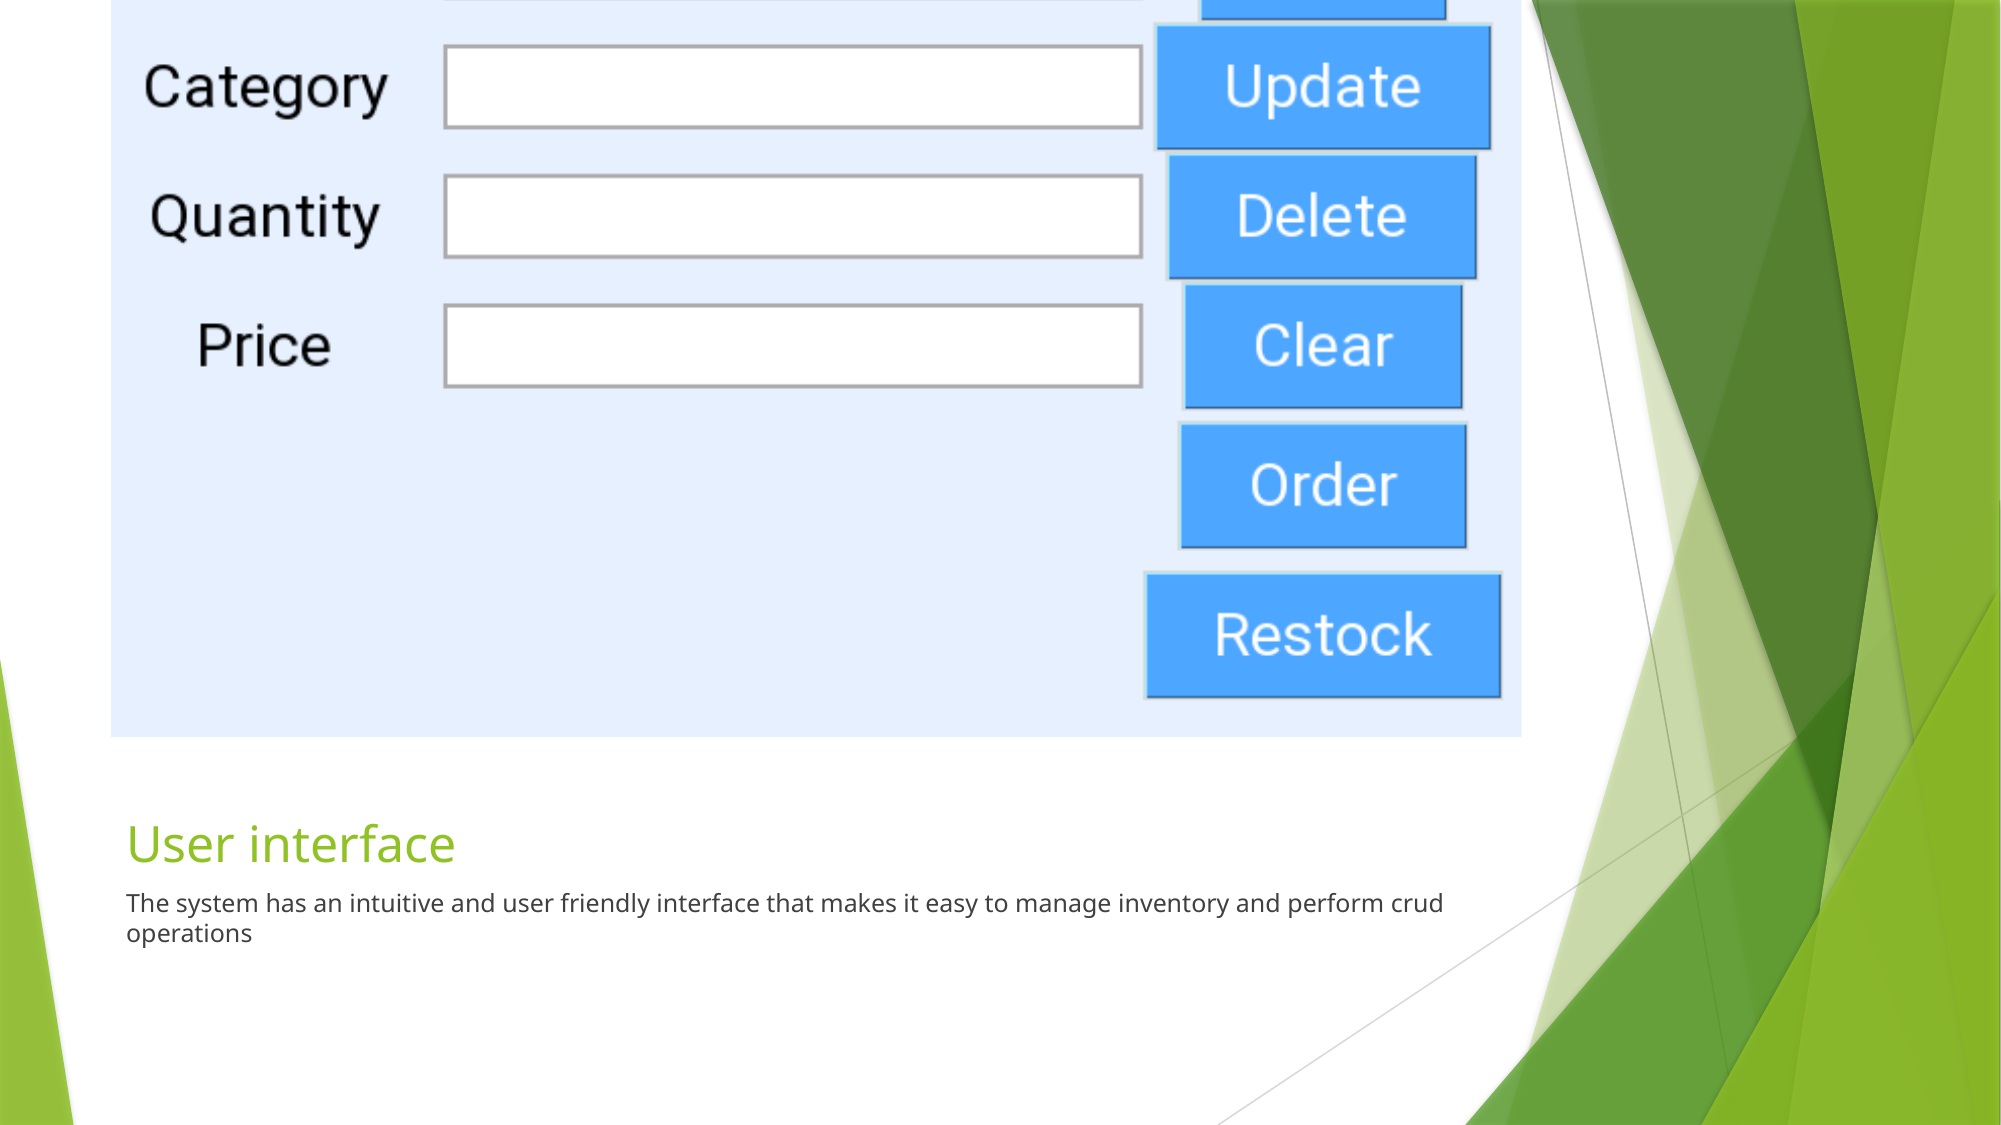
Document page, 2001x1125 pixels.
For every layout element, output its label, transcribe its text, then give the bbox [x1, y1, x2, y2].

picture [110, 0, 1522, 738]
title User interface [111, 787, 1522, 880]
list The system has an intuitive and user friendly interface that makes it easy to manage inventory and perform crud operations [111, 880, 1522, 991]
